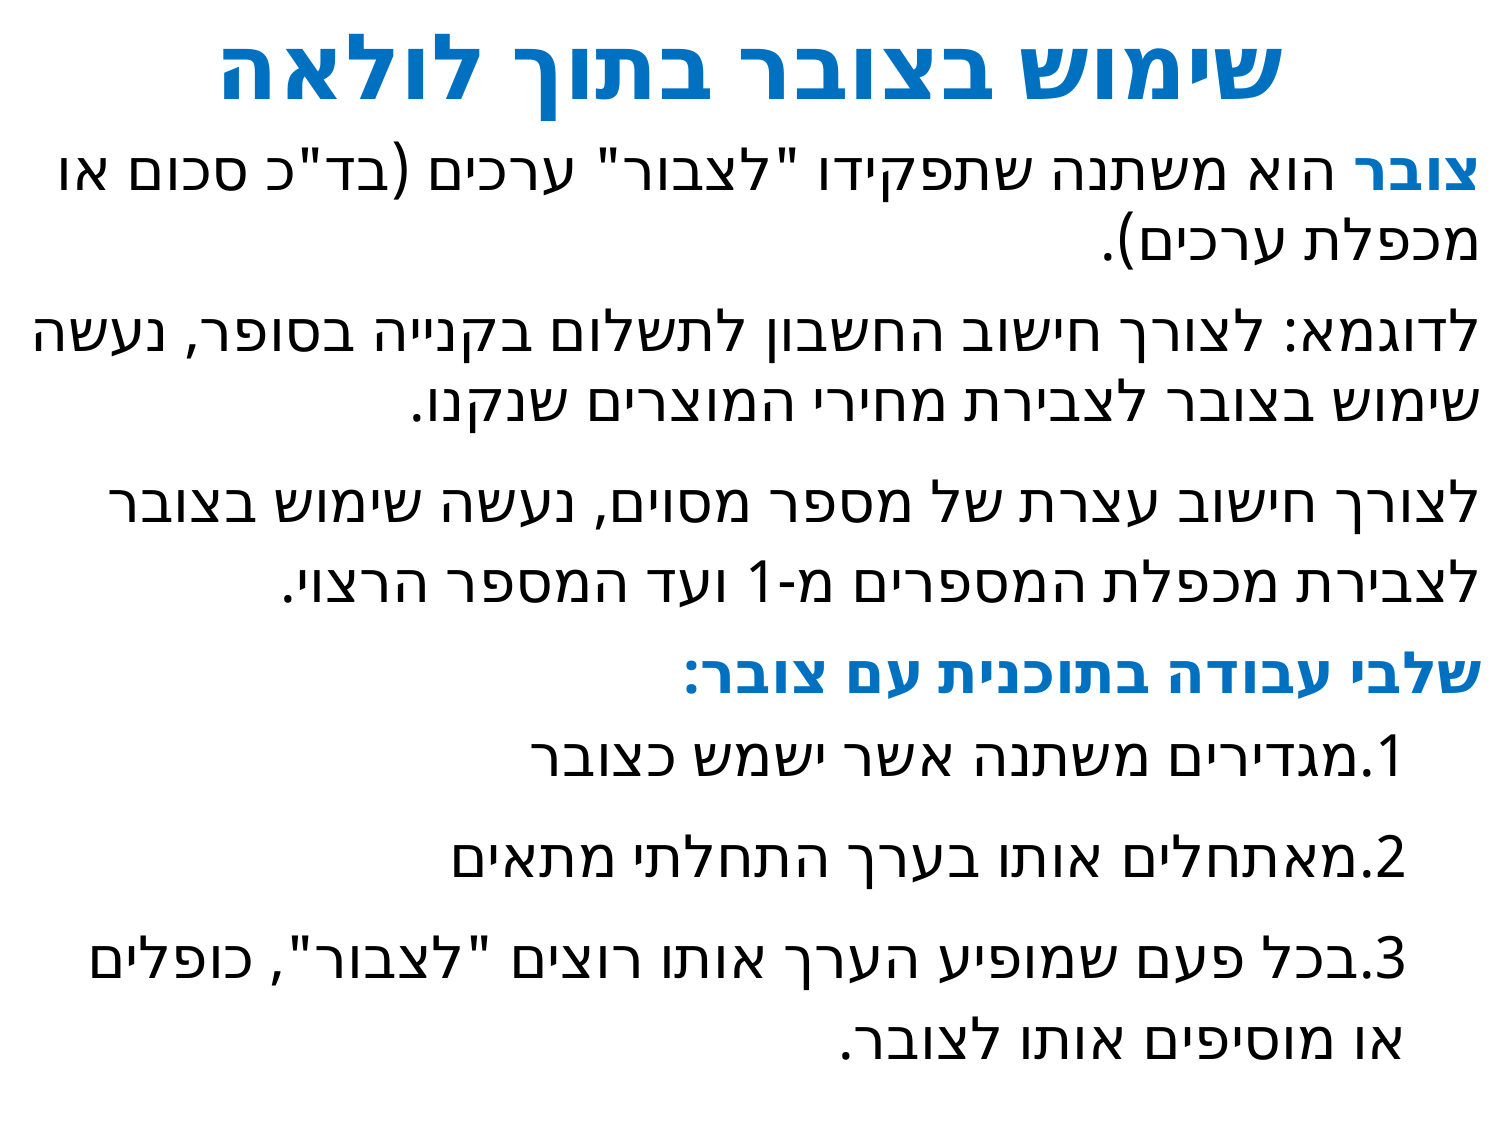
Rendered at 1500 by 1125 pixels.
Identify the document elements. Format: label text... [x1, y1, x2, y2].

text_box צובר הוא משתנה שתפקידו "לצבור" ערכים (בד"כ סכום או מכפלת ערכים). לדוגמא: לצורך חישוב החשבון לתשלום בקנייה בסופר, נעשה שימוש בצובר לצבירת מחירי המוצרים שנקנו. לצורך חישוב עצרת של מספר מסוים, נעשה שימוש בצובר לצבירת מכפלת המספרים מ-1 ועד המספר הרצוי. שלבי עבודה בתוכנית עם צובר: 1. מגדירים משתנה אשר ישמש כצובר 2. מאתחלים אותו בערך התחלתי מתאים 3. בכל פעם שמופיע הערך אותו רוצים "לצבור", כופלים או מוסיפים אותו לצובר. [2, 124, 1497, 1079]
title שימוש בצובר בתוך לולאה [30, 0, 1469, 124]
